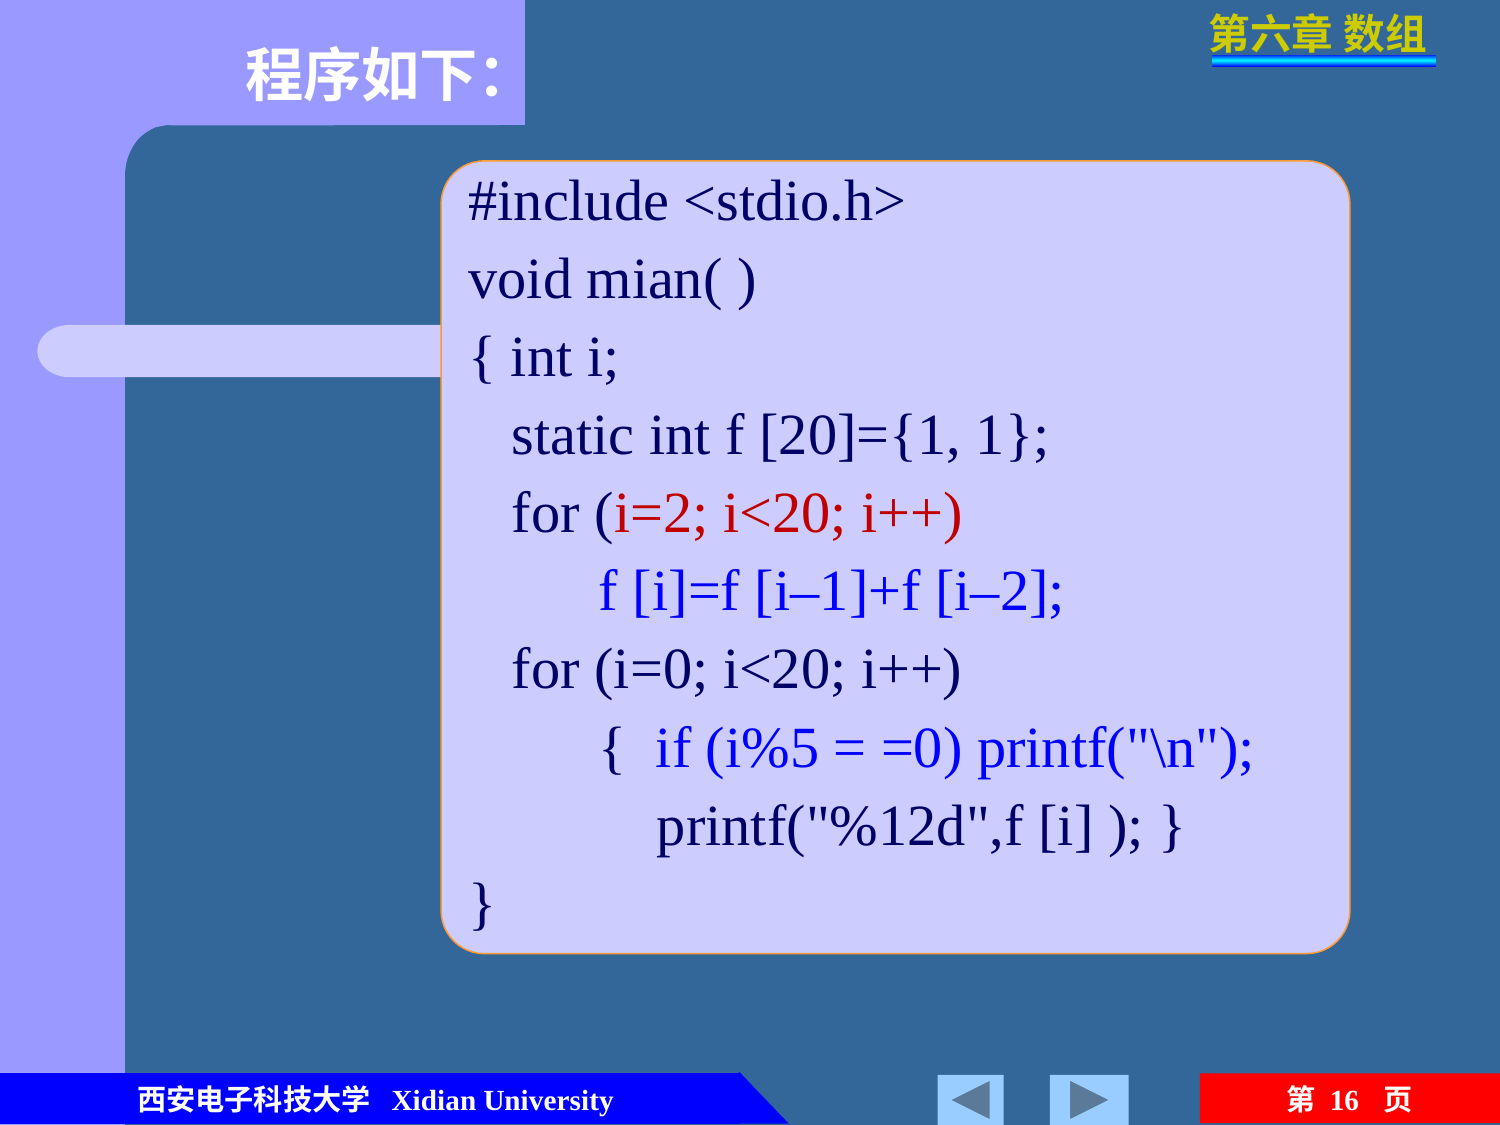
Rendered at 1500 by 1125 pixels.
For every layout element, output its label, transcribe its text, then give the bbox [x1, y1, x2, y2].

text_box 程序如下： [230, 31, 632, 116]
text_box #include <stdio.h> void mian( ) { int i; static int f [20]={1, 1}; for (i=2; i<20; i++) f [i]=f [i–1]+f [i–2]; for (i=0; i<20; i++) { if (i%5 = =0) printf("\n"); printf("%12d",f [i] ); } } [441, 160, 1350, 954]
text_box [1187, 0, 1449, 67]
